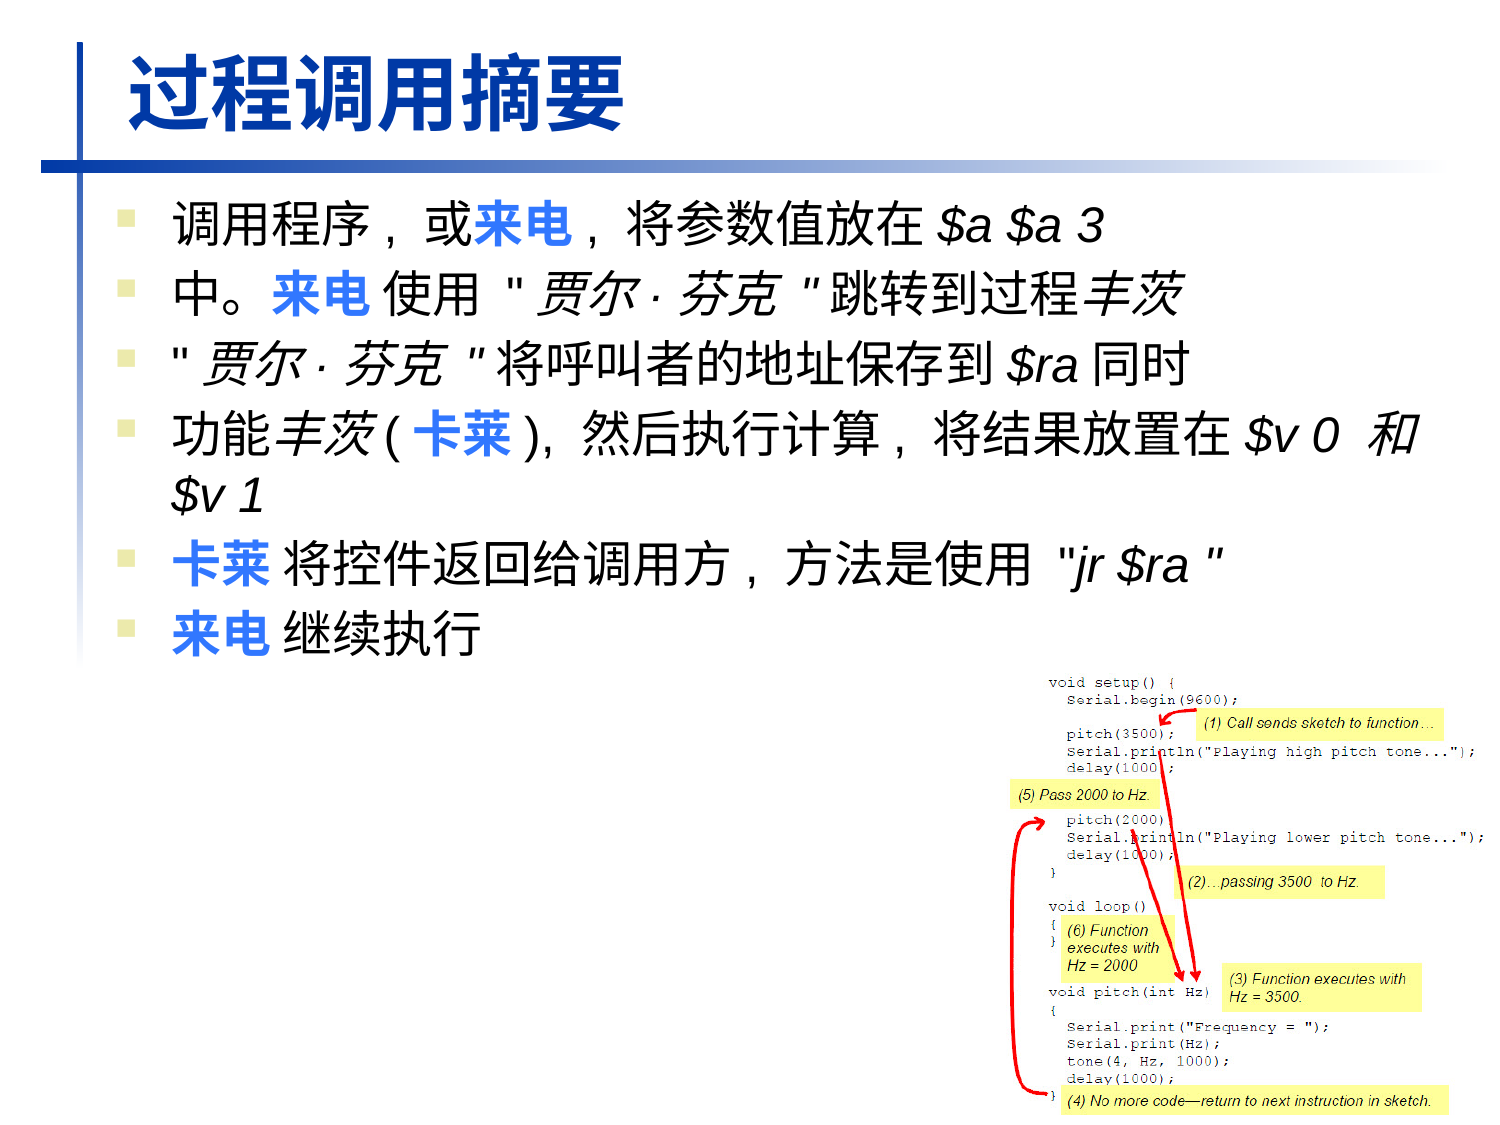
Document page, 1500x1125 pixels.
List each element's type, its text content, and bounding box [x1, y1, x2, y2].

picture [997, 666, 1497, 1125]
title 过程调用摘要 [112, 32, 1468, 149]
list 调用程序, 或来电, 将参数值放在$a $a 3 中。来电 使用 "贾尔·芬克 "跳转到过程丰茨 "贾尔·芬克 "将呼叫者的地址保存到$ra同时 功能丰茨(卡莱), 然后执行计算, 将结果放置在$v 0 和 $v 1 卡莱 将控件返回给调用方, 方法是使用 "jr $ra " 来电 继续执行 [100, 184, 1488, 1024]
